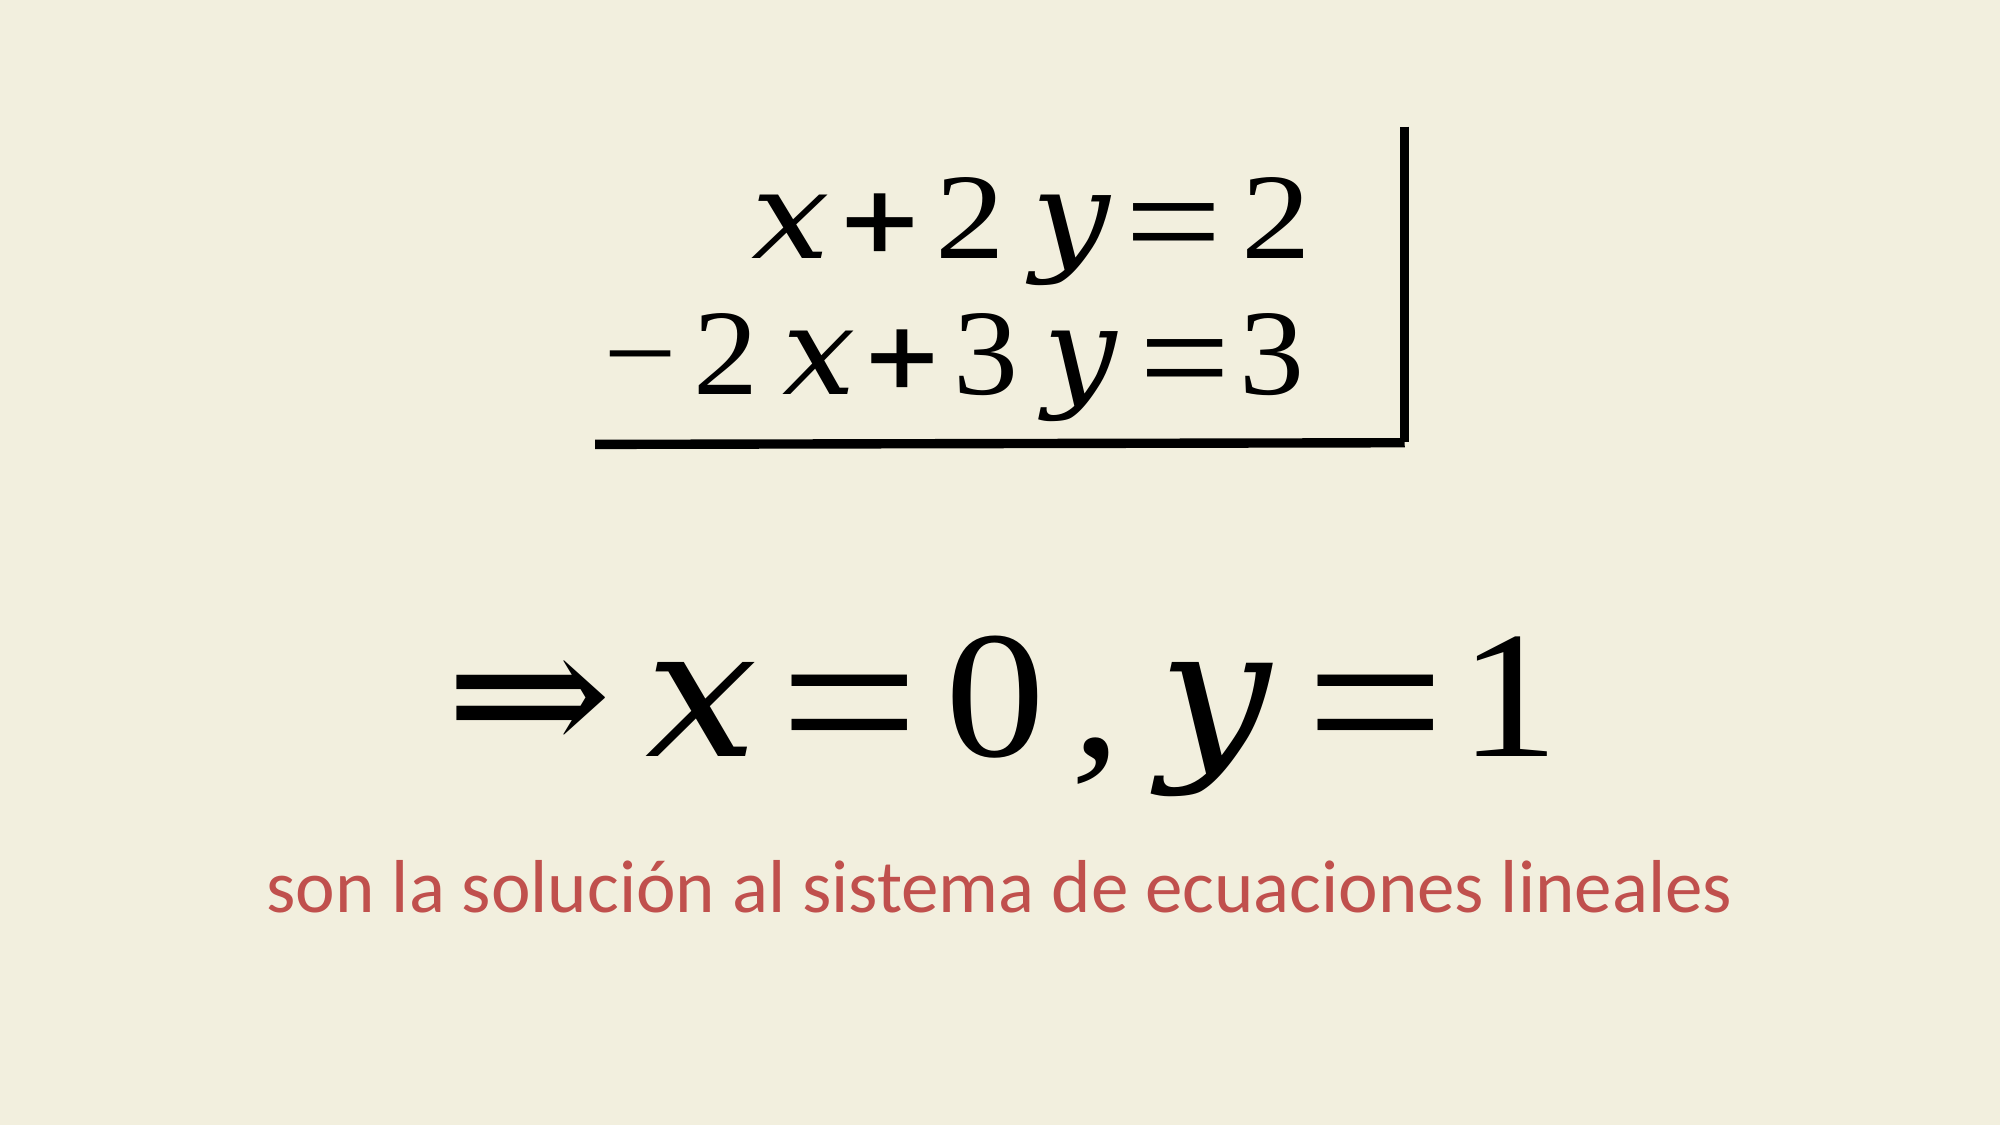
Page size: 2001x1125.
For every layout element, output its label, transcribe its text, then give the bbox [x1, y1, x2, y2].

text_box son la solución al sistema de ecuaciones lineales [231, 829, 1769, 935]
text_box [595, 126, 1405, 445]
